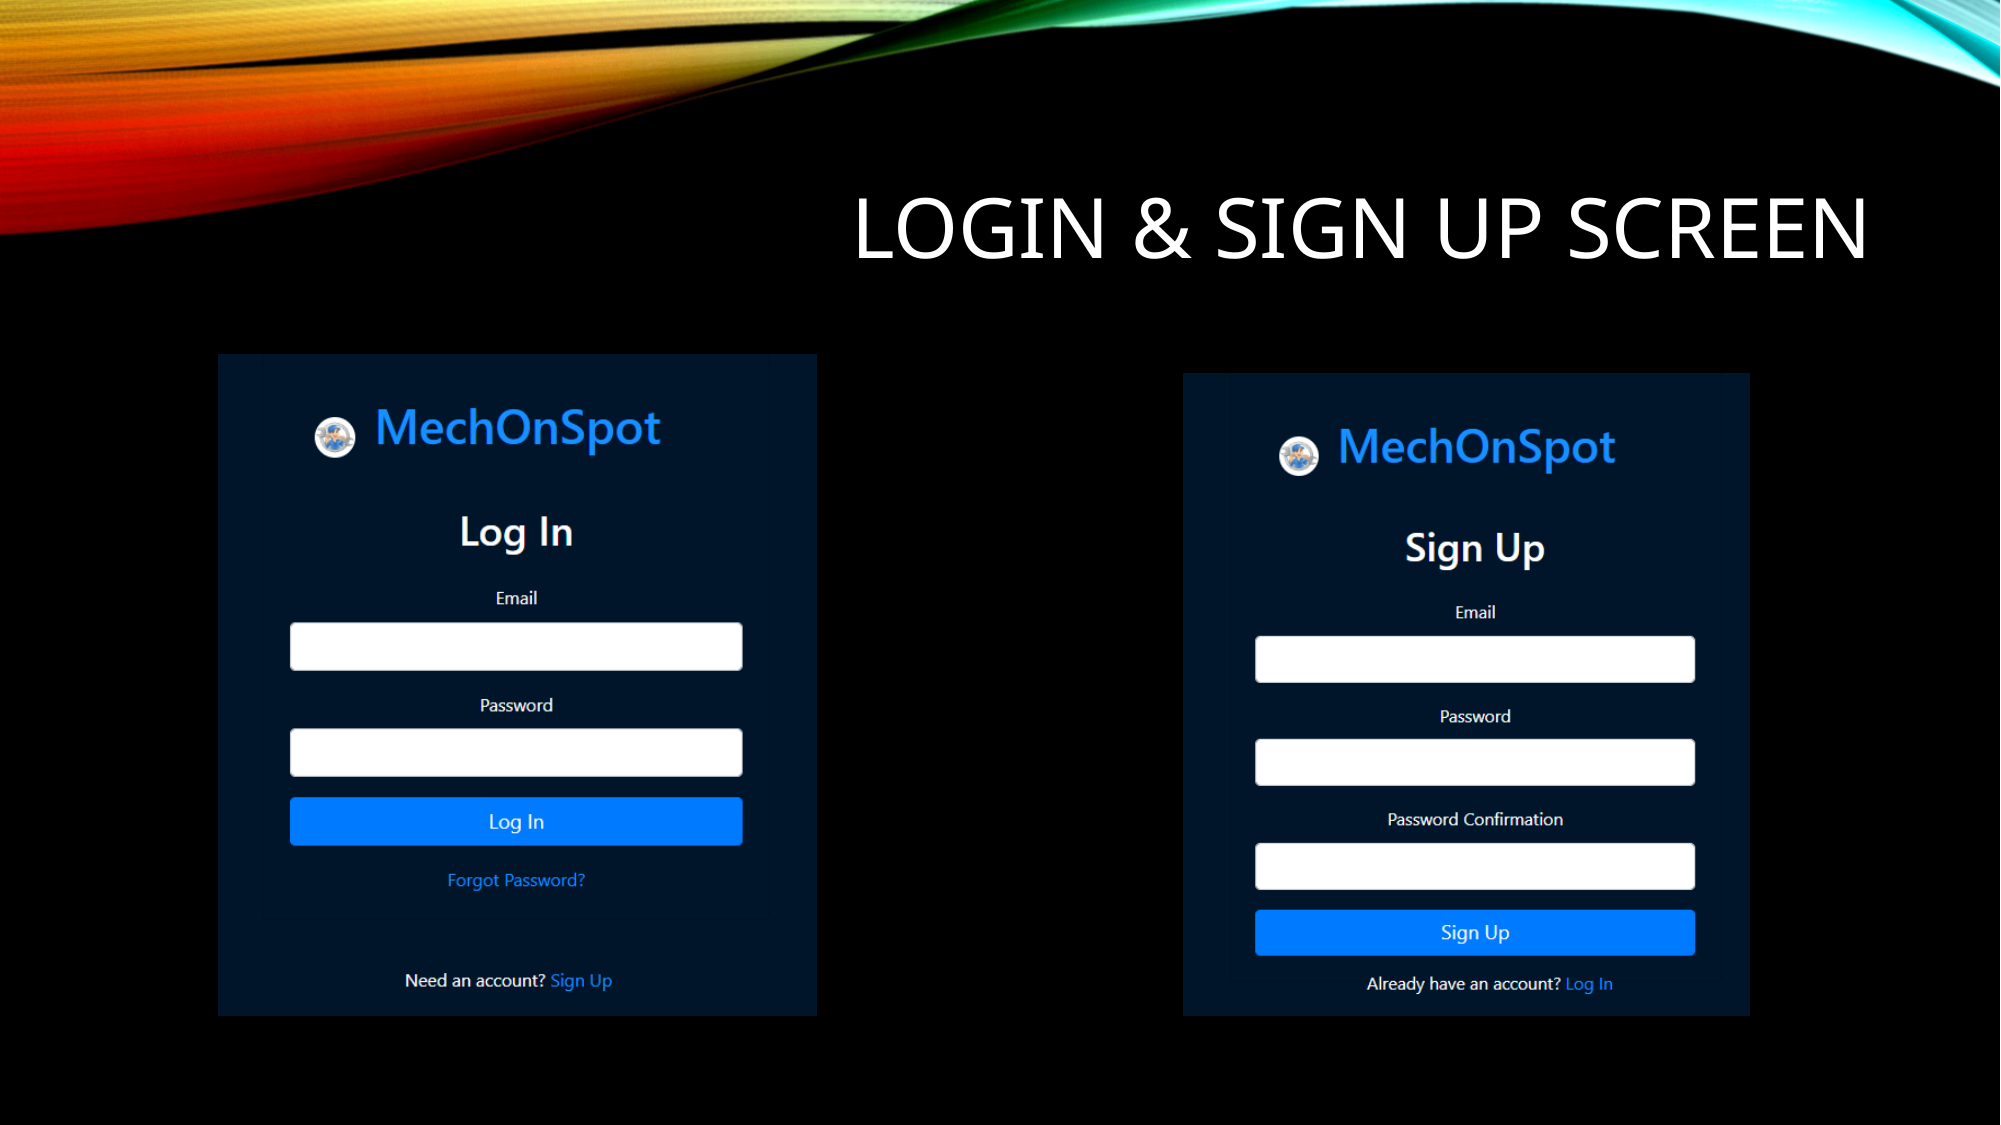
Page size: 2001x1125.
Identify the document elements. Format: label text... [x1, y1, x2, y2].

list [218, 354, 818, 1016]
picture [0, 0, 2000, 237]
picture [1182, 373, 1750, 1016]
title Login & Sign up screen [474, 125, 1888, 338]
